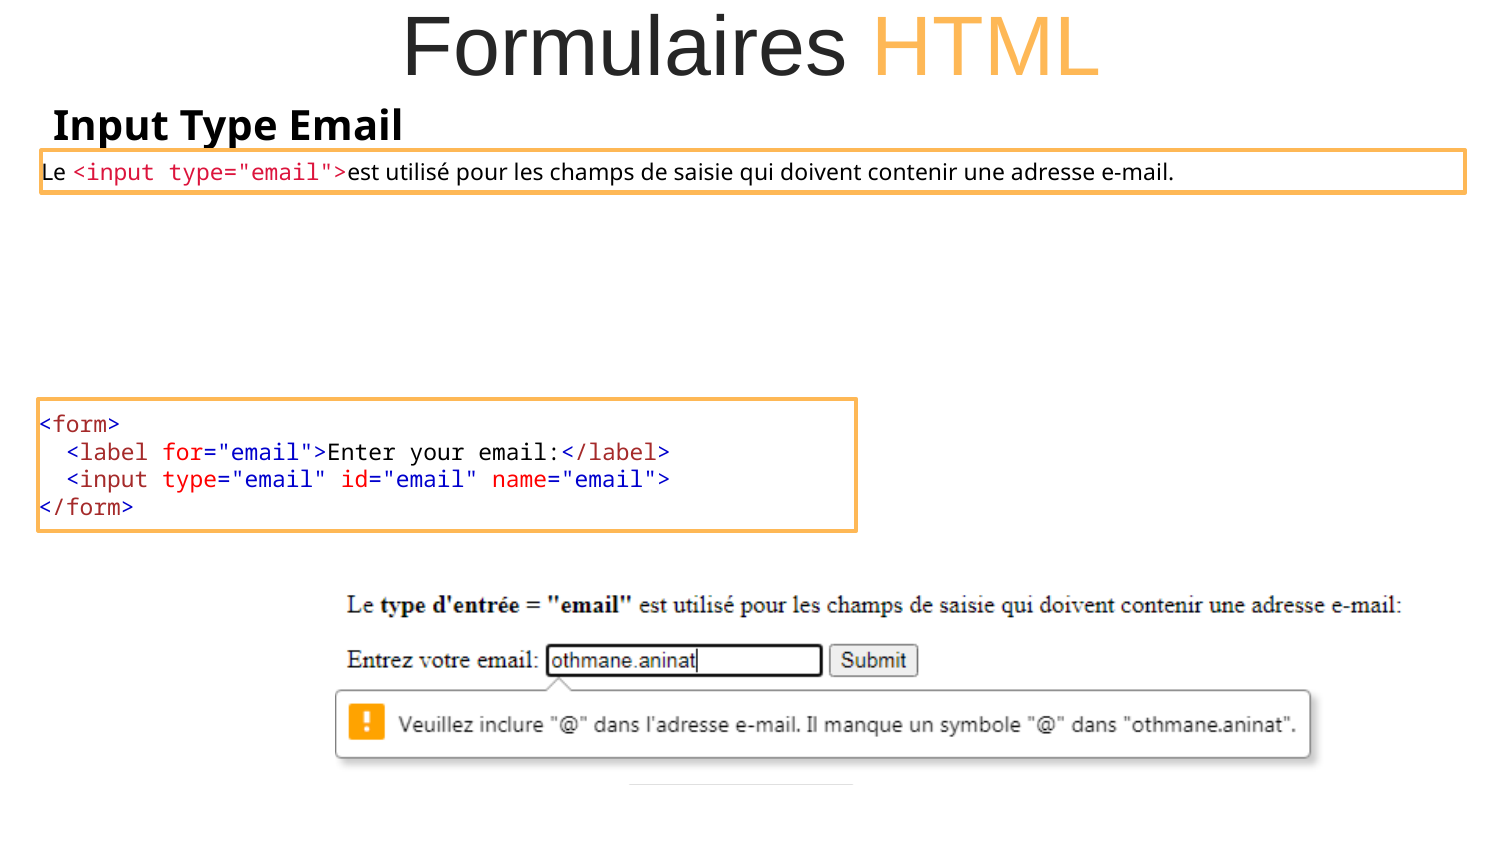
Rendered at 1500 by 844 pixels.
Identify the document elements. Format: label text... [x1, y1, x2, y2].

text_box Input Type Email [38, 91, 916, 156]
text_box <form> <label for="email">Enter your email:</label> <input type="email" id="email" name="email"> </form> [36, 397, 858, 533]
list Formulaires HTML [39, 0, 1464, 86]
picture [335, 583, 1499, 834]
text_box Le <input type="email">est utilisé pour les champs de saisie qui doivent contenir une adresse e-mail. [39, 148, 1467, 195]
